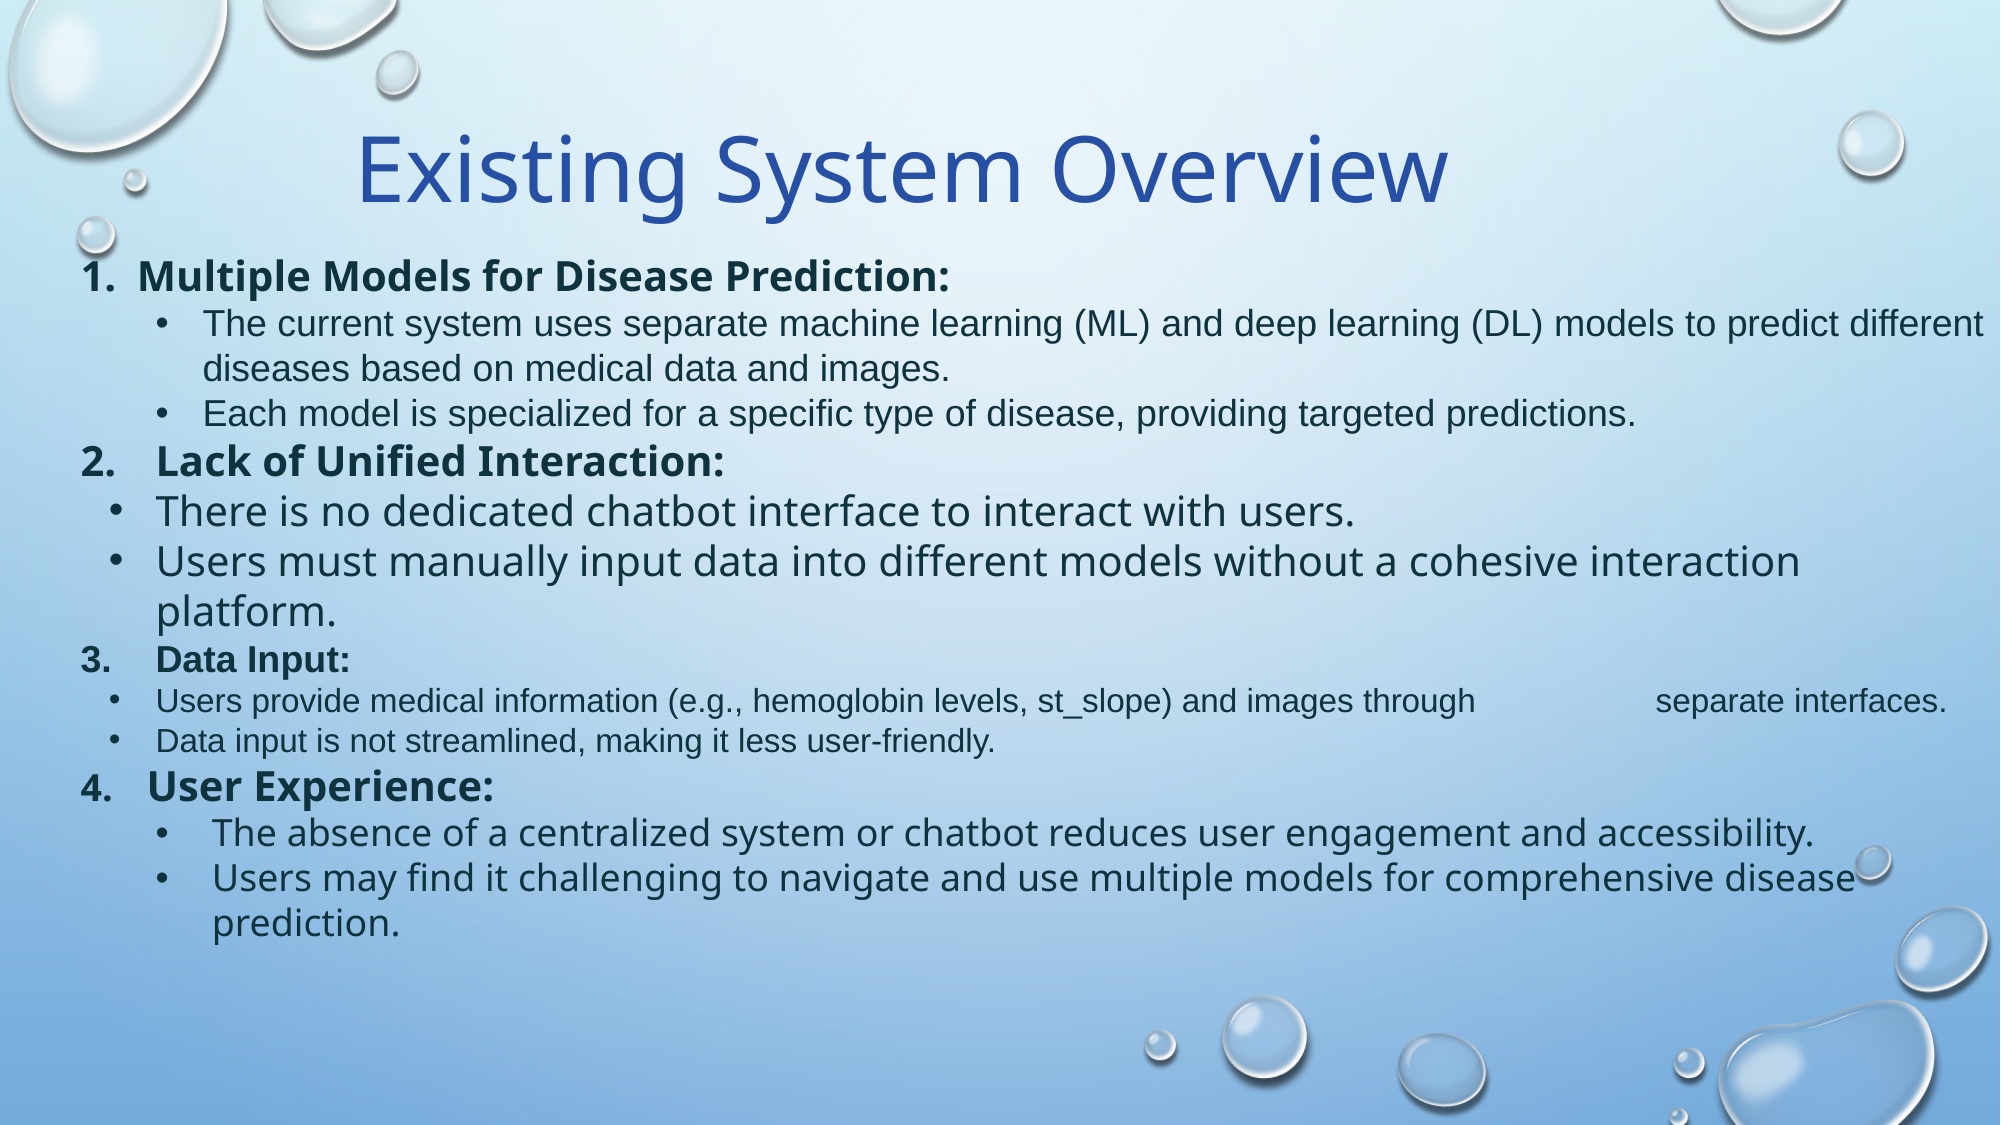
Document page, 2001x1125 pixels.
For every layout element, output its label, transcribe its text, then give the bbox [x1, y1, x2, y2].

picture [0, 0, 2000, 1125]
text_box Multiple Models for Disease Prediction: The current system uses separate machine learning (ML) and deep learning (DL) models to predict different diseases based on medical data and images. Each model is specialized for a specific type of disease, providing targeted predictions. Lack of Unified Interaction: There is no dedicated chatbot interface to interact with users. Users must manually input data into different models without a cohesive interaction platform. Data Input: Users provide medical information (e.g., hemoglobin levels, st_slope) and images through separate interfaces. Data input is not streamlined, making it less user-friendly. User Experience: The absence of a centralized system or chatbot reduces user engagement and accessibility. Users may find it challenging to navigate and use multiple models for comprehensive disease prediction. [65, 241, 2000, 1125]
text_box Existing System Overview [265, 103, 1540, 229]
